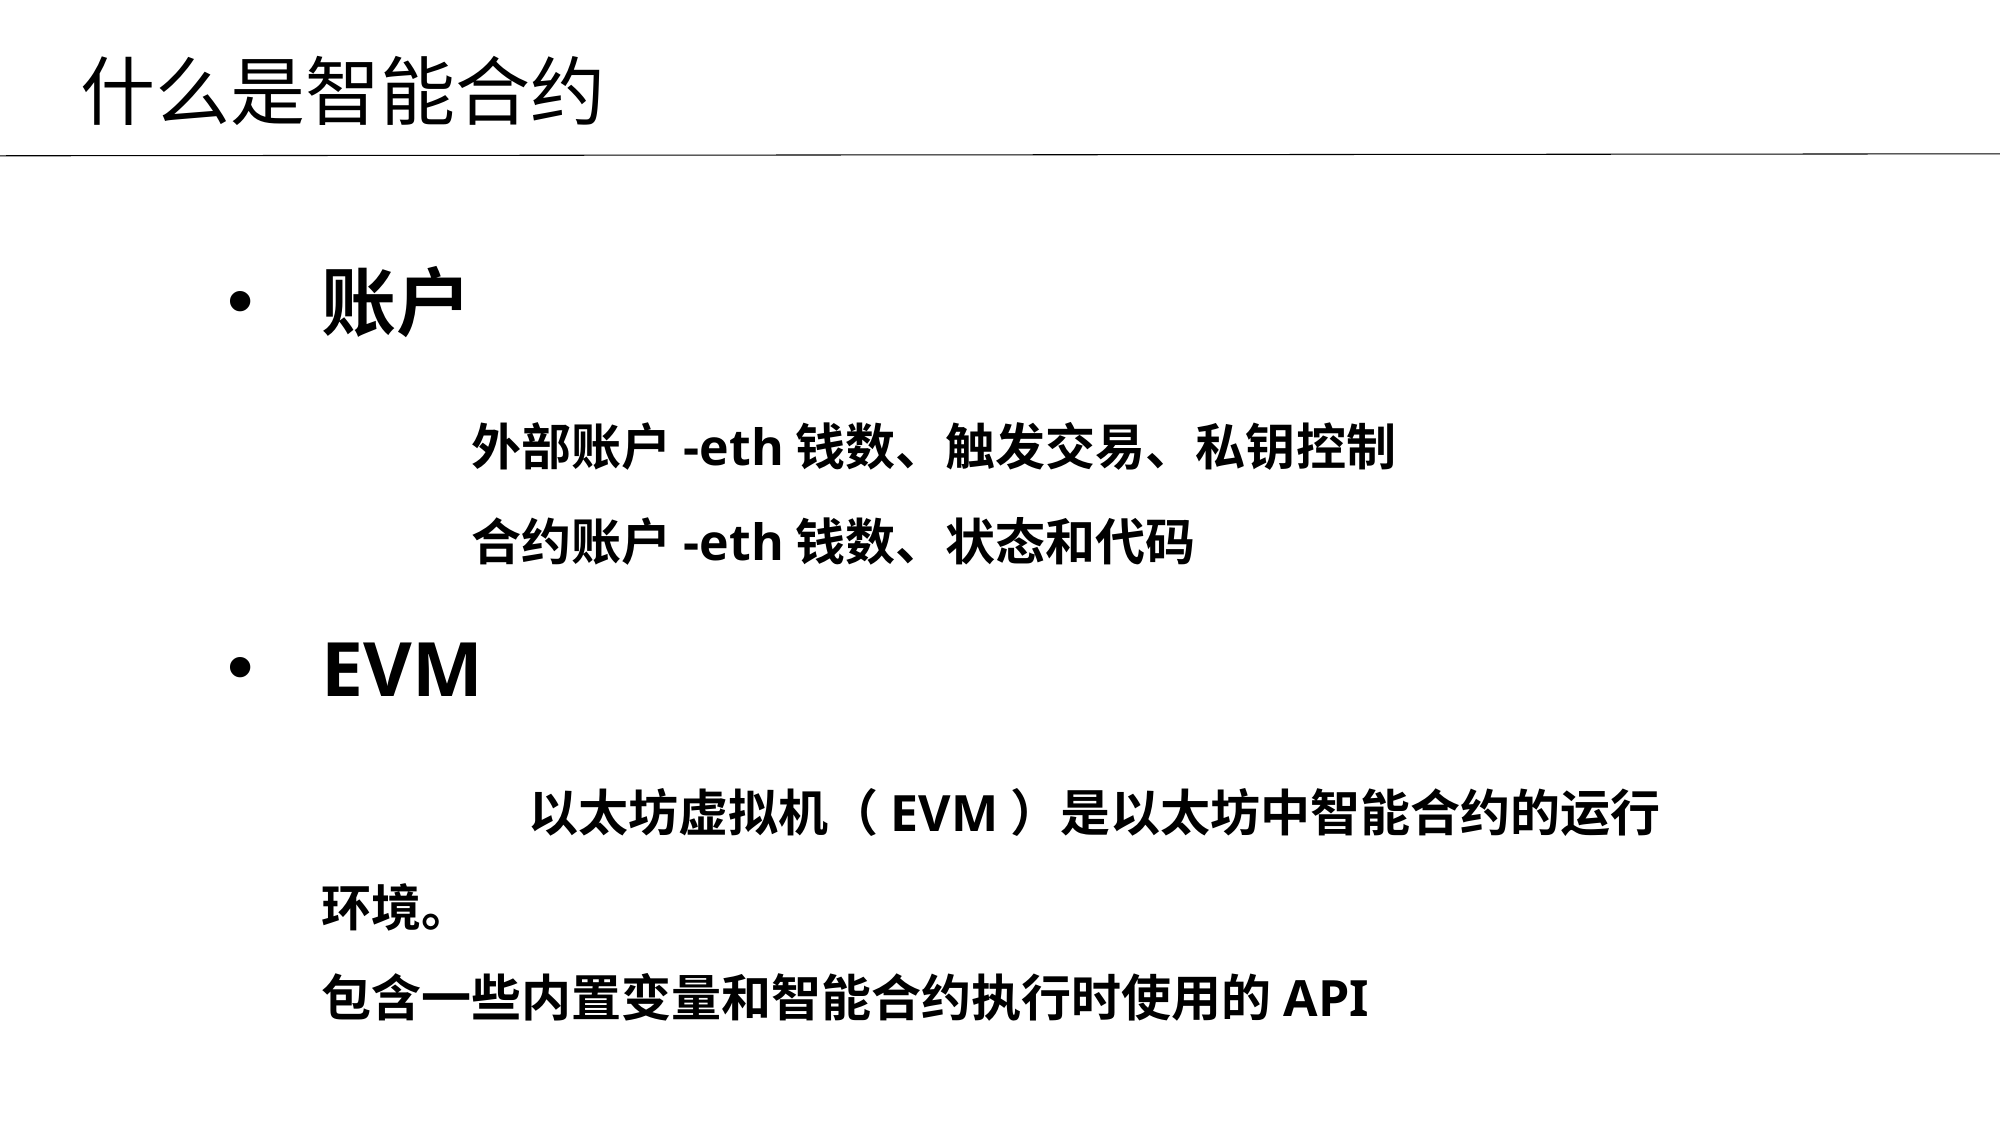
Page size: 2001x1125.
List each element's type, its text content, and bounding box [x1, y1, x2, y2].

title 账户 外部账户-eth钱数、触发交易、私钥控制 合约账户-eth钱数、状态和代码 [213, 191, 1713, 488]
text_box 什么是智能合约 [65, 37, 982, 143]
text_box EVM 以太坊虚拟机（EVM）是以太坊中智能合约的运行环境。 包含一些内置变量和智能合约执行时使用的API [212, 488, 1713, 1116]
